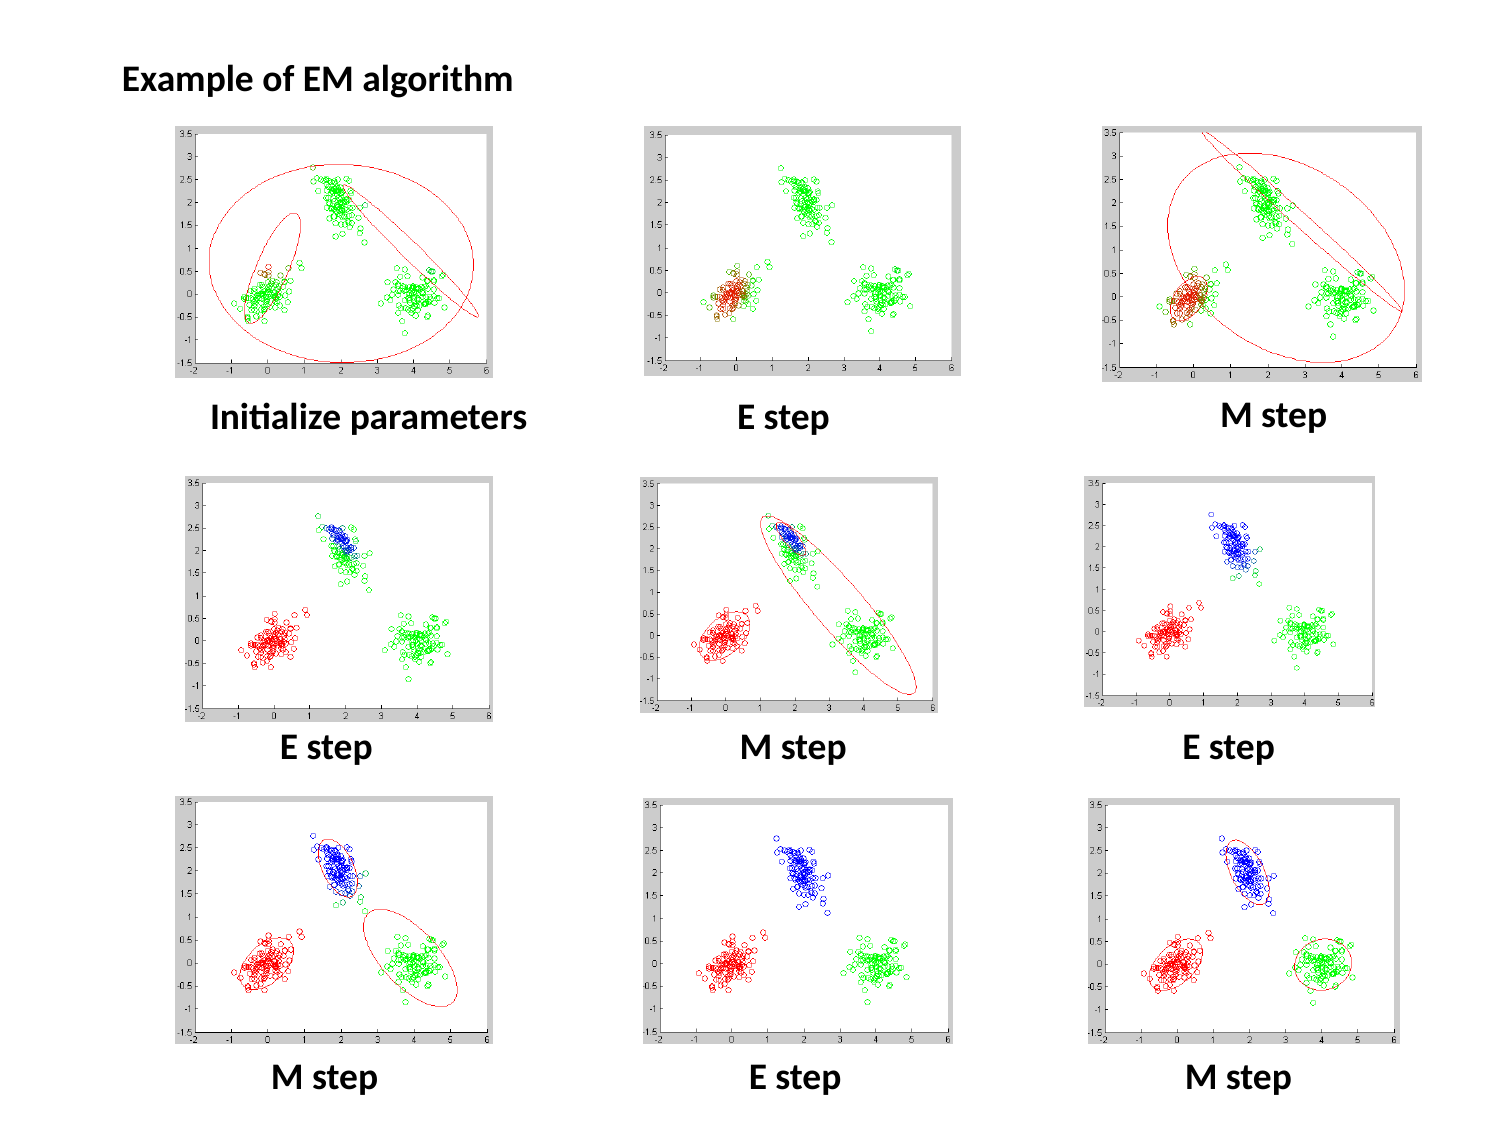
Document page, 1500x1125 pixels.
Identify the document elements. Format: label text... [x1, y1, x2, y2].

picture [1088, 798, 1400, 1045]
text_box M step [724, 721, 891, 775]
text_box E step [1167, 714, 1336, 775]
text_box E step [734, 1054, 915, 1104]
text_box E step [722, 384, 926, 445]
text_box Initialize parameters [195, 384, 575, 445]
picture [175, 796, 494, 1045]
picture [185, 476, 493, 722]
text_box M step [1205, 390, 1418, 443]
picture [642, 798, 953, 1045]
picture [1084, 475, 1375, 707]
picture [644, 125, 962, 377]
text_box Example of EM algorithm [107, 46, 530, 107]
picture [175, 126, 493, 379]
picture [640, 476, 938, 713]
picture [1101, 126, 1422, 382]
text_box M step [256, 1054, 481, 1104]
text_box E step [265, 730, 469, 775]
text_box M step [1170, 1054, 1383, 1104]
